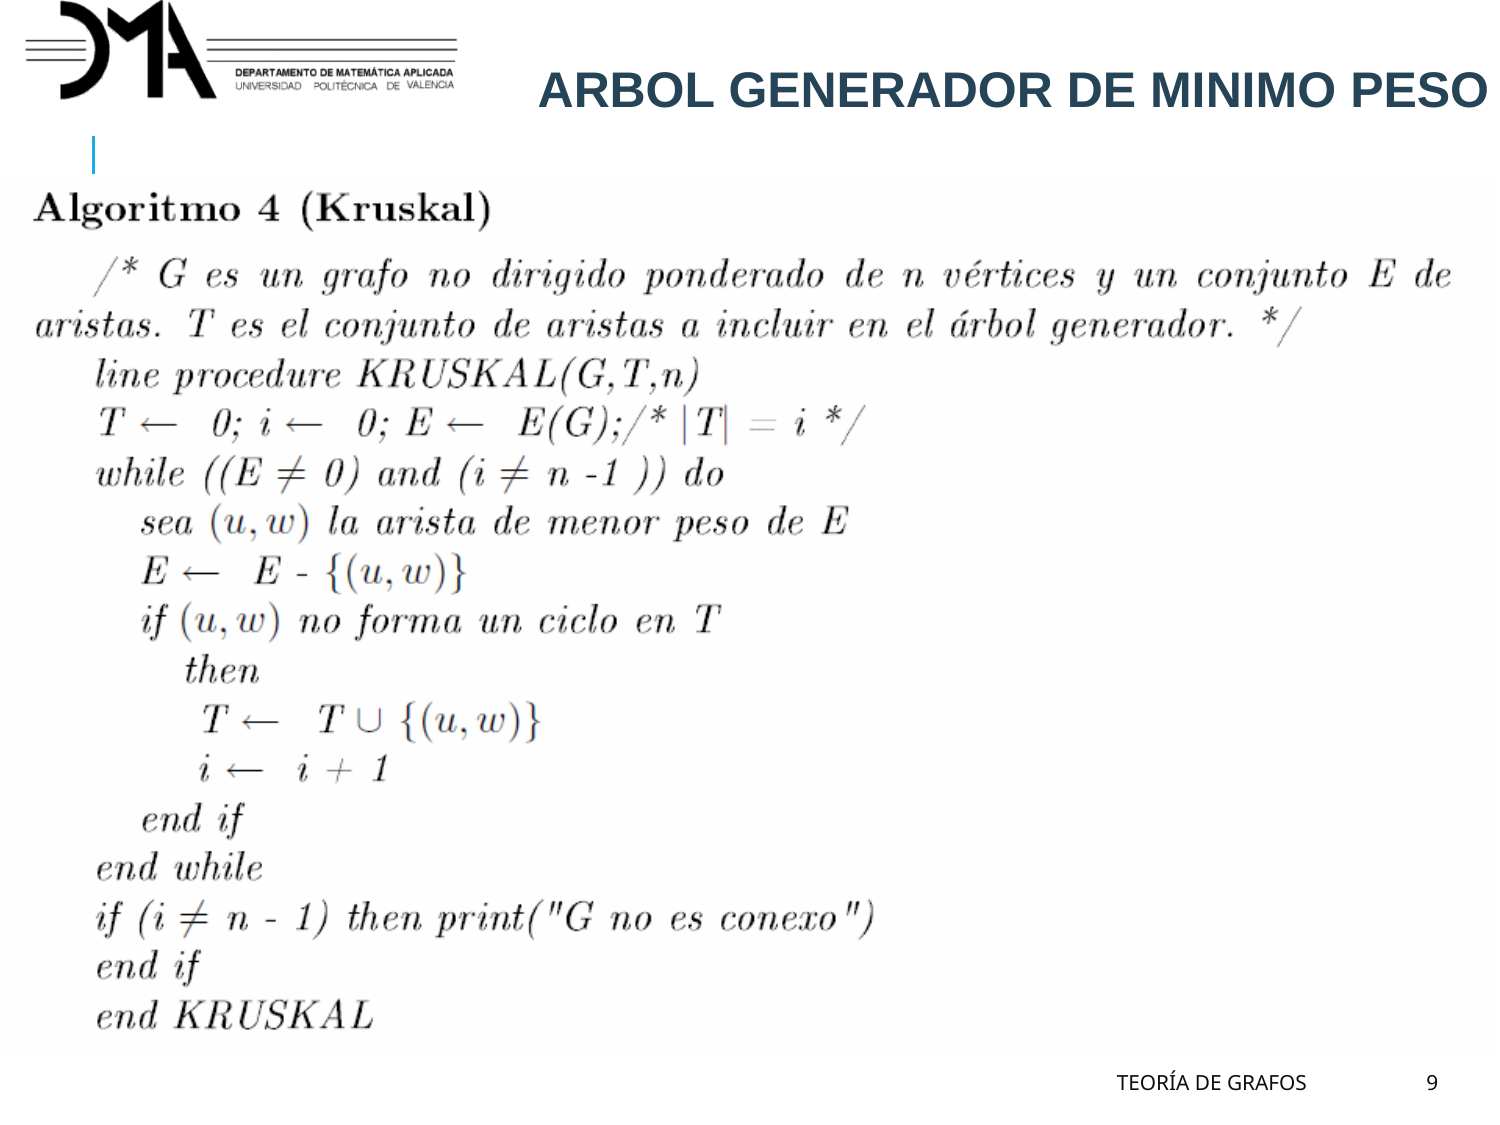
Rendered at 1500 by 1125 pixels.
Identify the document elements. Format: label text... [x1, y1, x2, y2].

slide_number 9 [1333, 1065, 1454, 1107]
text_box ARBOL GENERADOR DE MINIMO PESO [405, 49, 1500, 125]
footer Teoría de Grafos [595, 1065, 1322, 1107]
picture [4, 174, 1491, 1058]
picture [23, 0, 461, 103]
